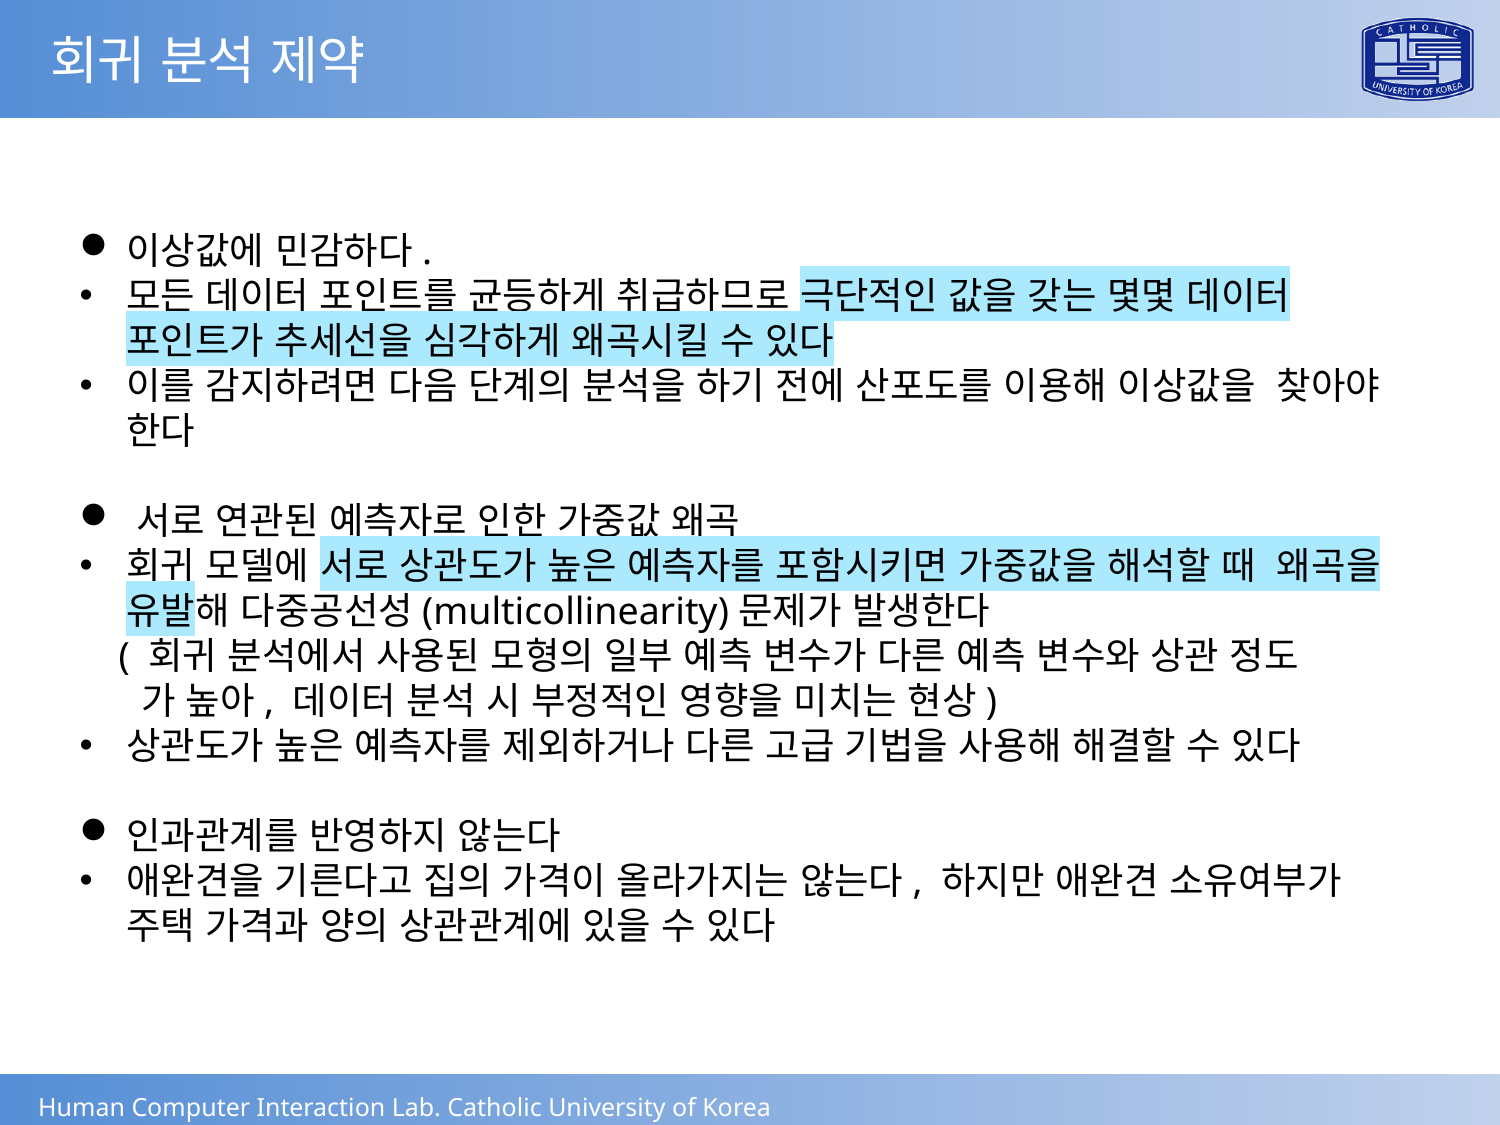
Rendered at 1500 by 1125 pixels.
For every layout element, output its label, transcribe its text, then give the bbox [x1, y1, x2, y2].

text_box 이상값에 민감하다. 모든 데이터 포인트를 균등하게 취급하므로 극단적인 값을 갖는 몇몇 데이터 포인트가 추세선을 심각하게 왜곡시킬 수 있다 이를 감지하려면 다음 단계의 분석을 하기 전에 산포도를 이용해 이상값을 찾아야 한다 서로 연관된 예측자로 인한 가중값 왜곡 회귀 모델에 서로 상관도가 높은 예측자를 포함시키면 가중값을 해석할 때 왜곡을 유발해 다중공선성(multicollinearity)문제가 발생한다 ( 회귀 분석에서 사용된 모형의 일부 예측 변수가 다른 예측 변수와 상관 정도 가 높아, 데이터 분석 시 부정적인 영향을 미치는 현상) 상관도가 높은 예측자를 제외하거나 다른 고급 기법을 사용해 해결할 수 있다 인과관계를 반영하지 않는다 애완견을 기른다고 집의 가격이 올라가지는 않는다, 하지만 애완견 소유여부가 주택 가격과 양의 상관관계에 있을 수 있다 [64, 219, 1411, 955]
title 회귀 분석 제약 [35, 0, 1500, 118]
